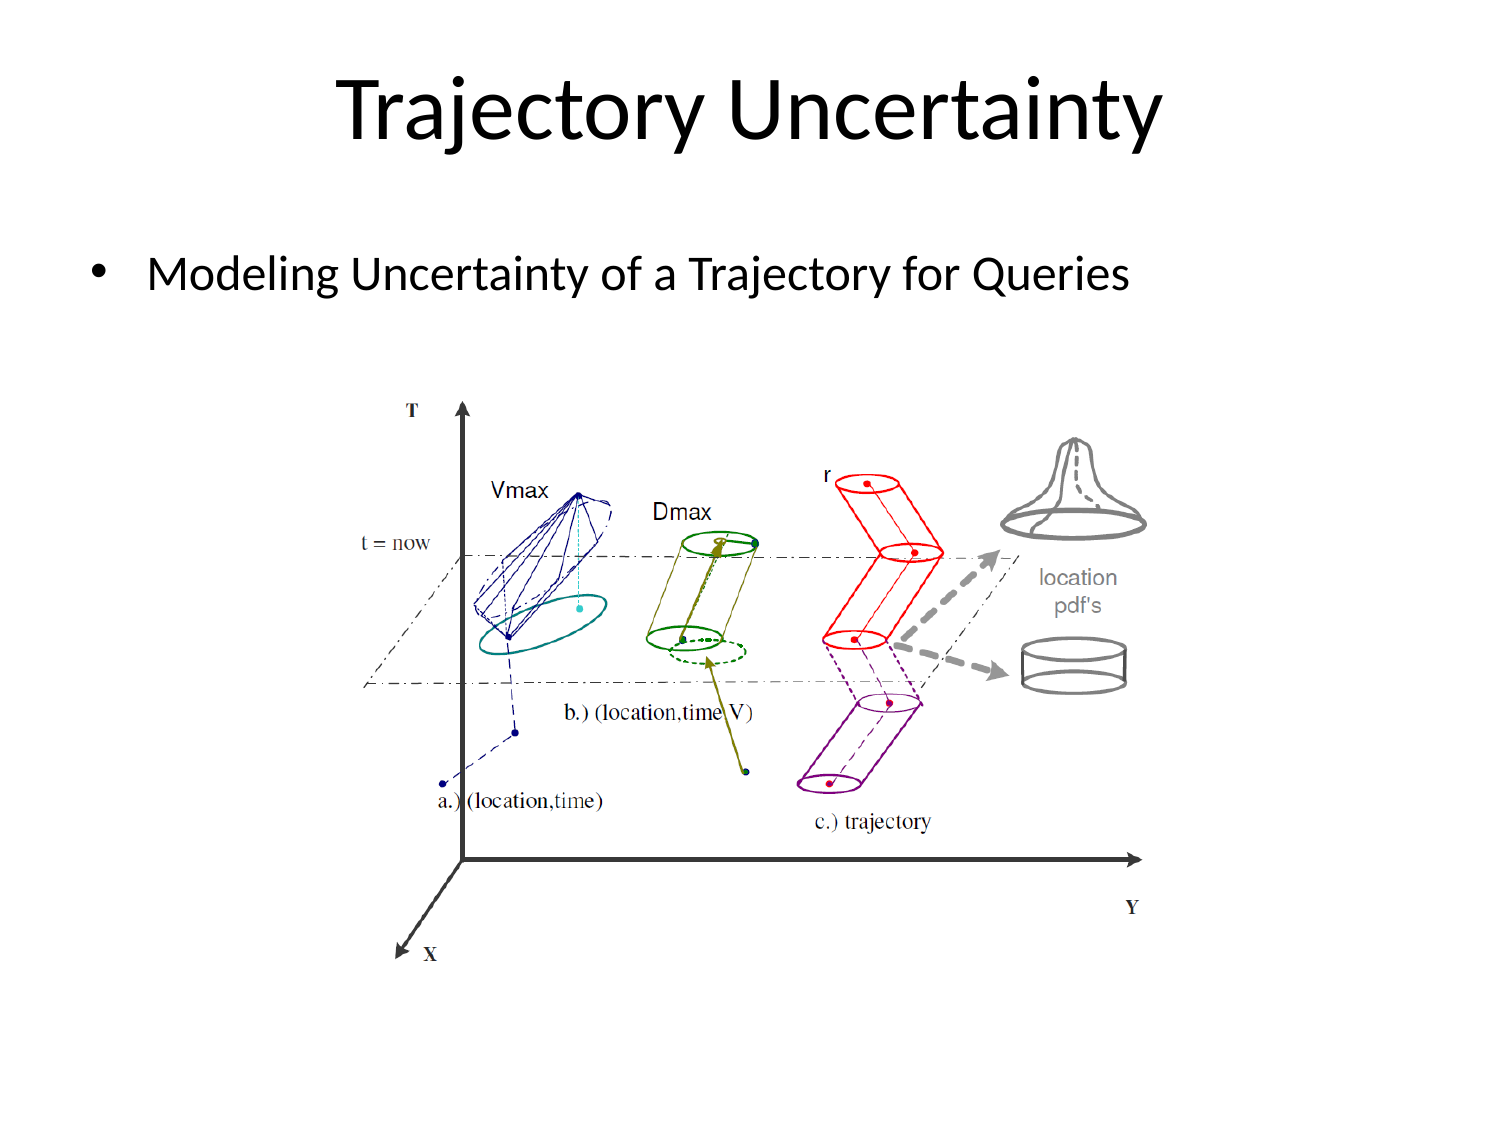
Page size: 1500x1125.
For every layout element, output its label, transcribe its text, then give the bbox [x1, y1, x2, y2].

title Trajectory Uncertainty [75, 17, 1425, 188]
picture [324, 365, 1192, 1006]
list Modeling Uncertainty of a Trajectory for Queries [75, 232, 1425, 975]
